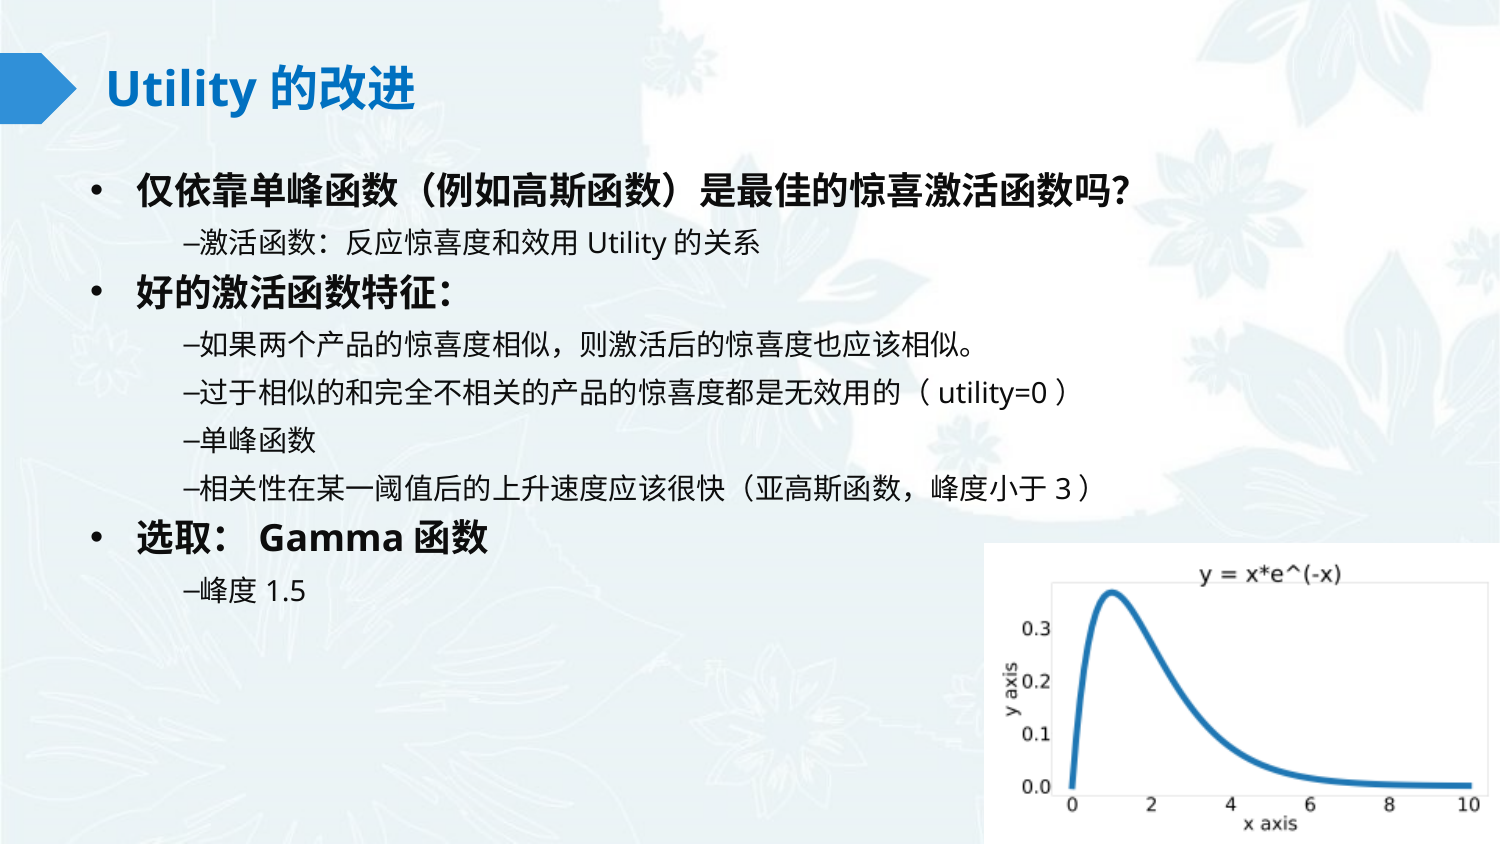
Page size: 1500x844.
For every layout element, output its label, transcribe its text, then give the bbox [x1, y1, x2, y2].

list 仅依靠单峰函数（例如高斯函数）是最佳的惊喜激活函数吗？ 激活函数：反应惊喜度和效用Utility的关系 好的激活函数特征： 如果两个产品的惊喜度相似，则激活后的惊喜度也应该相似。 过于相似的和完全不相关的产品的惊喜度都是无效用的（utility=0） 单峰函数 相关性在某一阈值后的上升速度应该很快（亚高斯函数，峰度小于3） 选取：Gamma函数 峰度1.5 [75, 150, 1425, 844]
title Utility的改进 [90, 49, 1441, 124]
picture [984, 543, 1500, 844]
